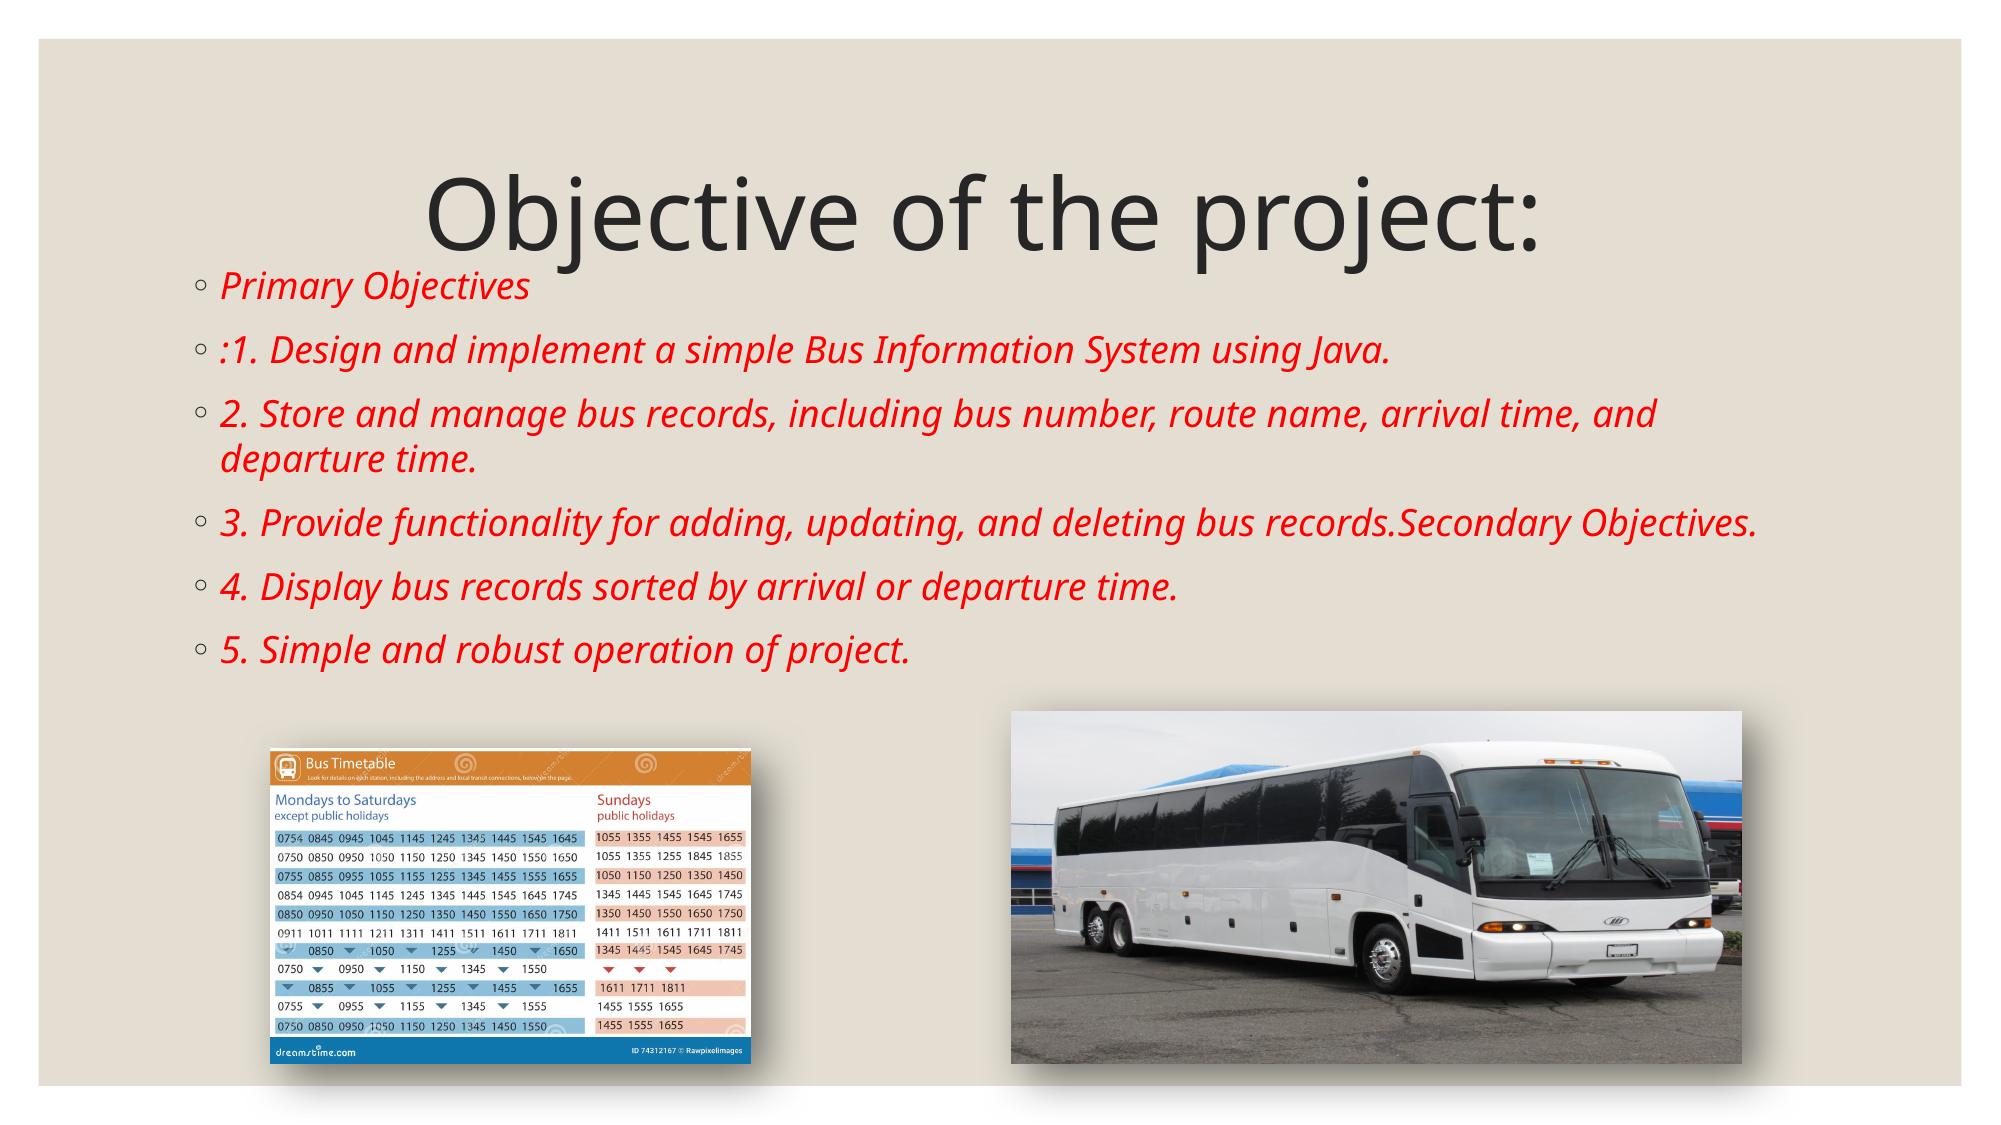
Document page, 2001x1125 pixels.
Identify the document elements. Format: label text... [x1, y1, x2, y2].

picture [270, 748, 751, 1064]
title Objective of the project: [174, 105, 1825, 254]
picture [1011, 711, 1742, 1064]
list Primary Objectives :1. Design and implement a simple Bus Information System using Java. 2. Store and manage bus records, including bus number, route name, arrival time, and departure time. 3. Provide functionality for adding, updating, and deleting bus records.Secondary Objectives. 4. Display bus records sorted by arrival or departure time. 5. Simple and robust operation of project. [174, 254, 1825, 990]
